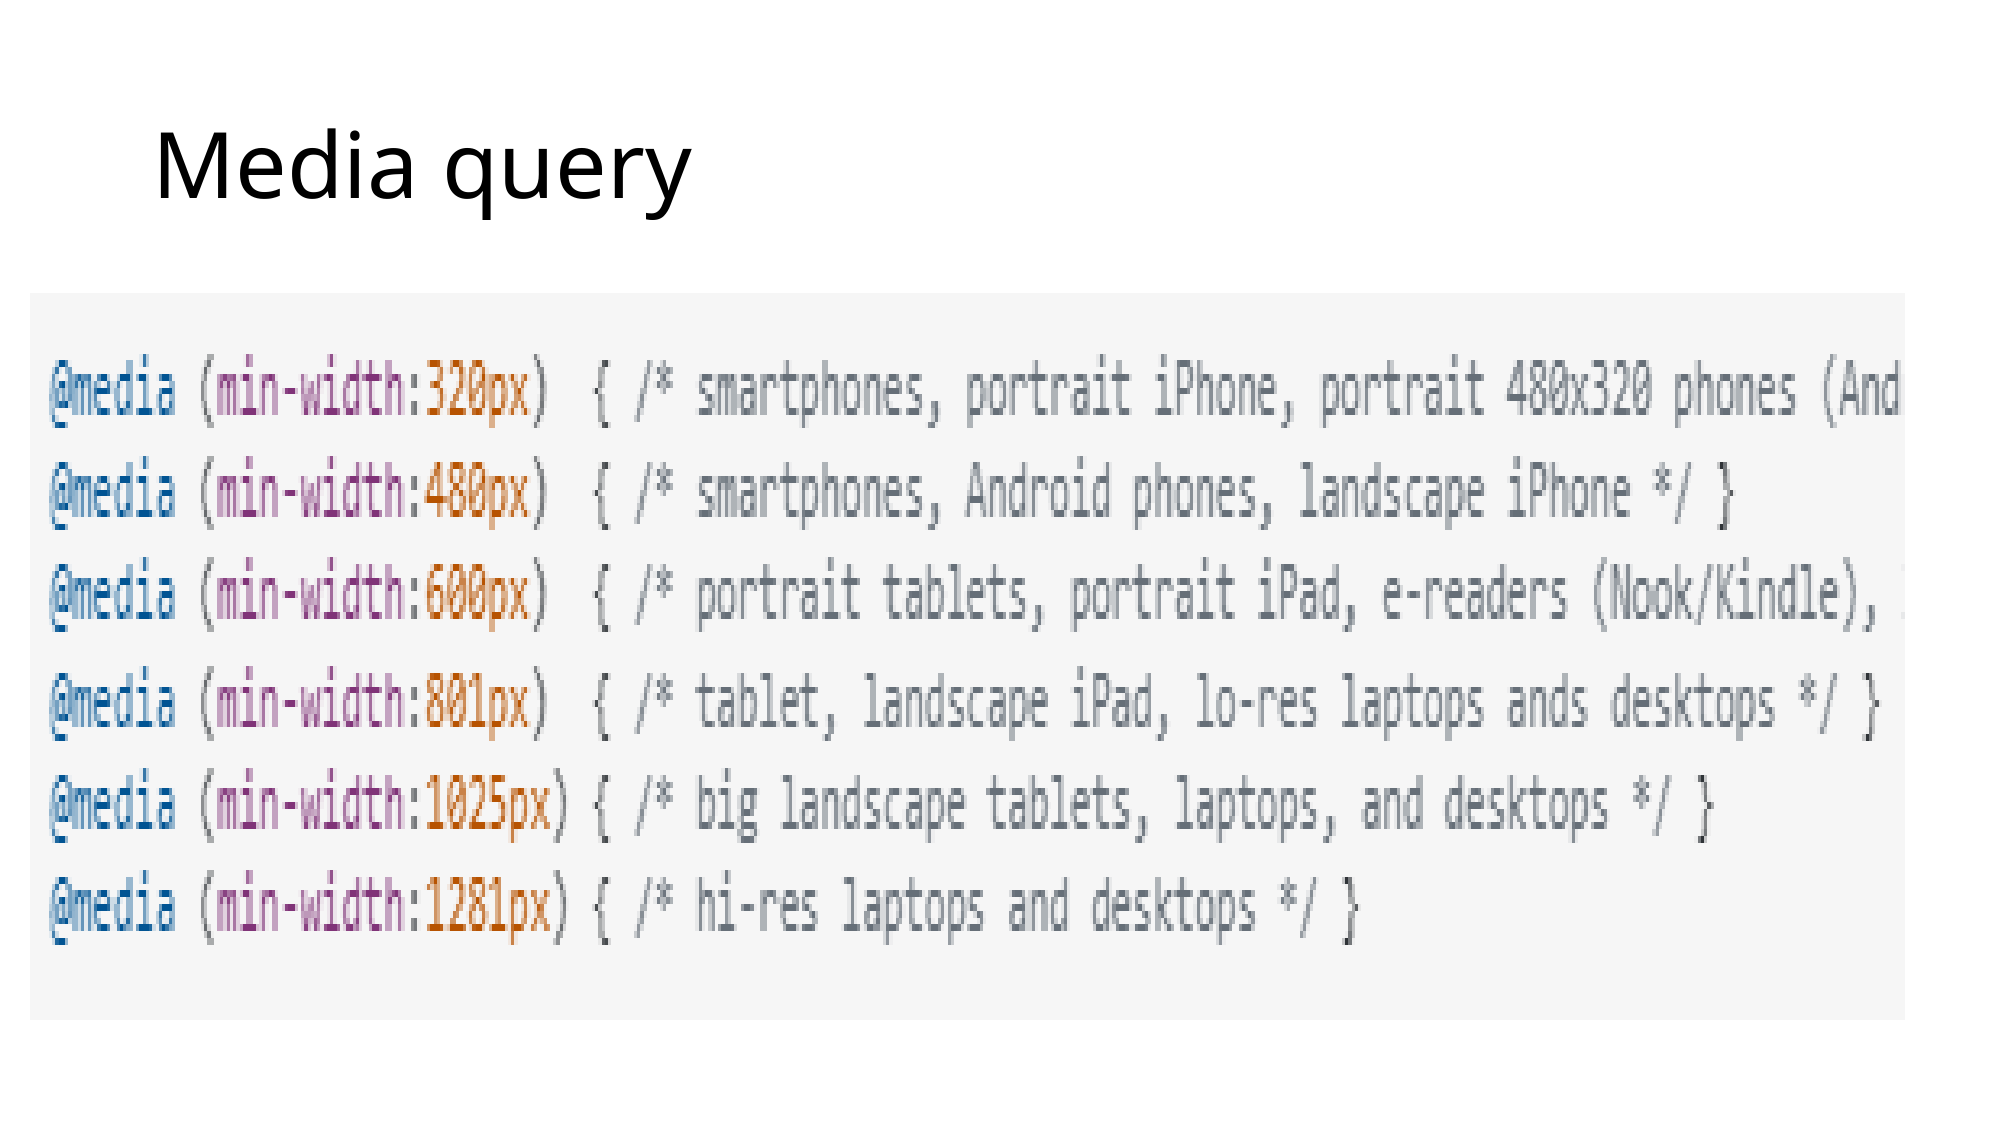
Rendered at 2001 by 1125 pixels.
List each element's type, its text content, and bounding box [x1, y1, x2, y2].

picture [29, 293, 1905, 1020]
title Media query [137, 59, 1863, 278]
